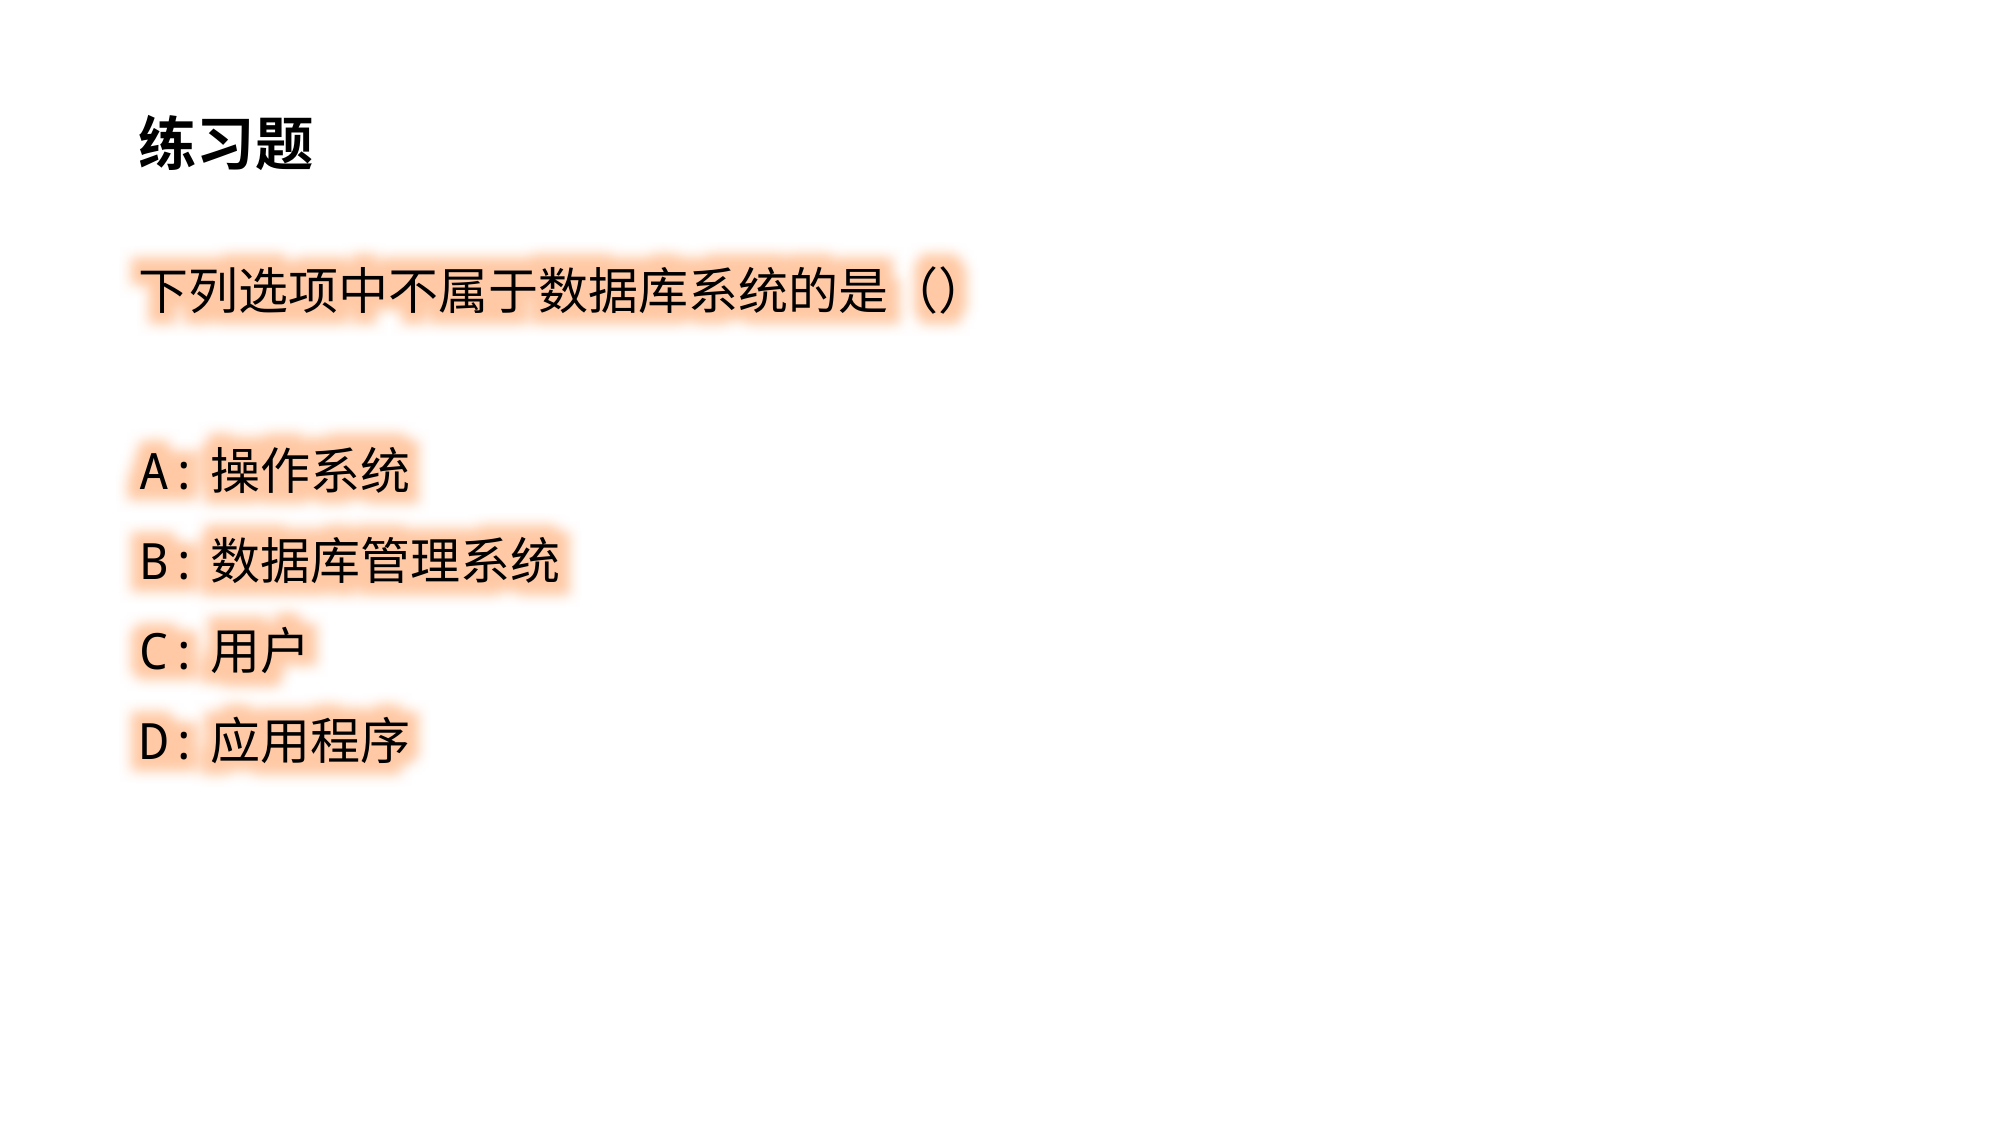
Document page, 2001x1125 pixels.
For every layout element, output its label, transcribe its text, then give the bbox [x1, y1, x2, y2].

text_box 8.2 数据仓库与数据挖掘 [117, 216, 1843, 1051]
text_box 下列选项中不属于数据库系统的是（） A:操作系统 B:数据库管理系统 C:用户 D:应用程序 [120, 219, 1839, 1047]
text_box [113, 212, 1847, 1055]
text_box 练习题 [120, 97, 1568, 187]
